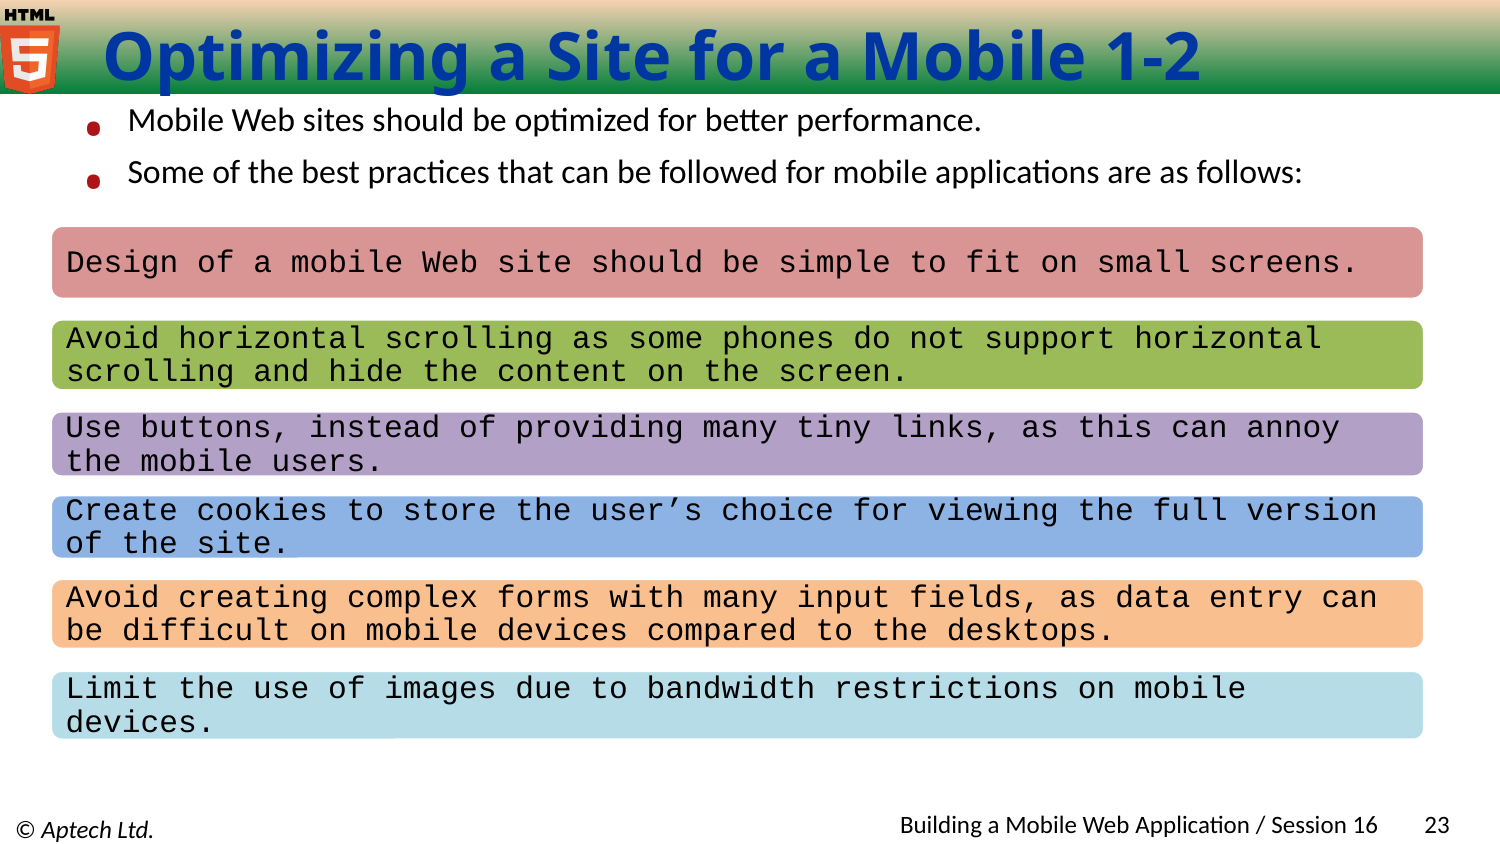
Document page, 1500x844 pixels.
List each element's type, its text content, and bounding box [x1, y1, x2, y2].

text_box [49, 224, 1426, 741]
text_box Mobile Web sites should be optimized for better performance. Some of the best practices that can be followed for mobile applications are as follows: [37, 112, 1450, 207]
picture [0, 9, 72, 94]
slide_number 23 [1400, 813, 1465, 835]
footer Building a Mobile Web Application / Session 16 [412, 813, 1400, 835]
title Optimizing a Site for a Mobile 1-2 [87, 28, 1338, 79]
